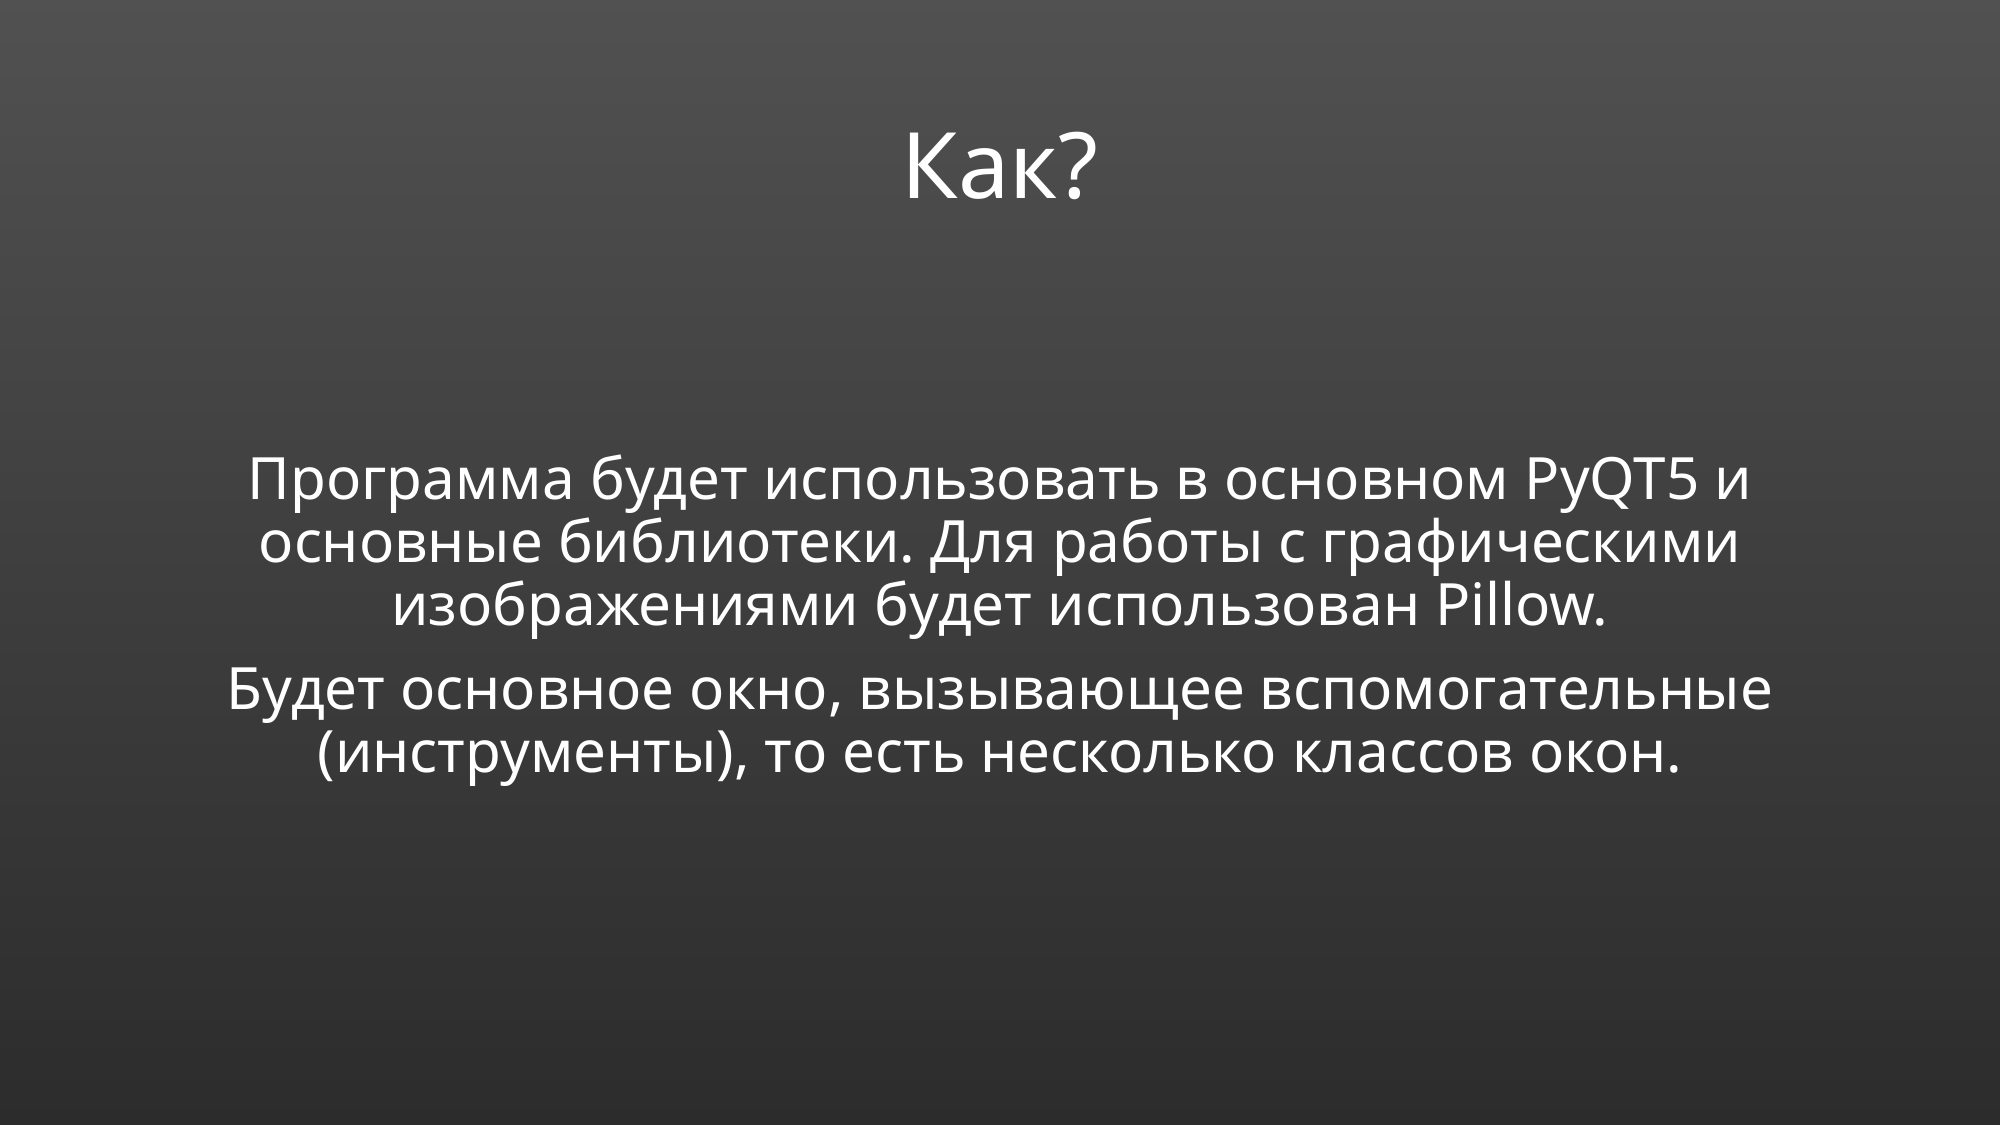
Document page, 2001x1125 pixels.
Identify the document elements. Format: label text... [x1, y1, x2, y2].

list Программа будет использовать в основном PyQT5 и основные библиотеки. Для работы с графическими изображениями будет использован Pillow. Будет основное окно, вызывающее вспомогательные (инструменты), то есть несколько классов окон. [137, 221, 1863, 1014]
title Как? [137, 59, 1863, 221]
